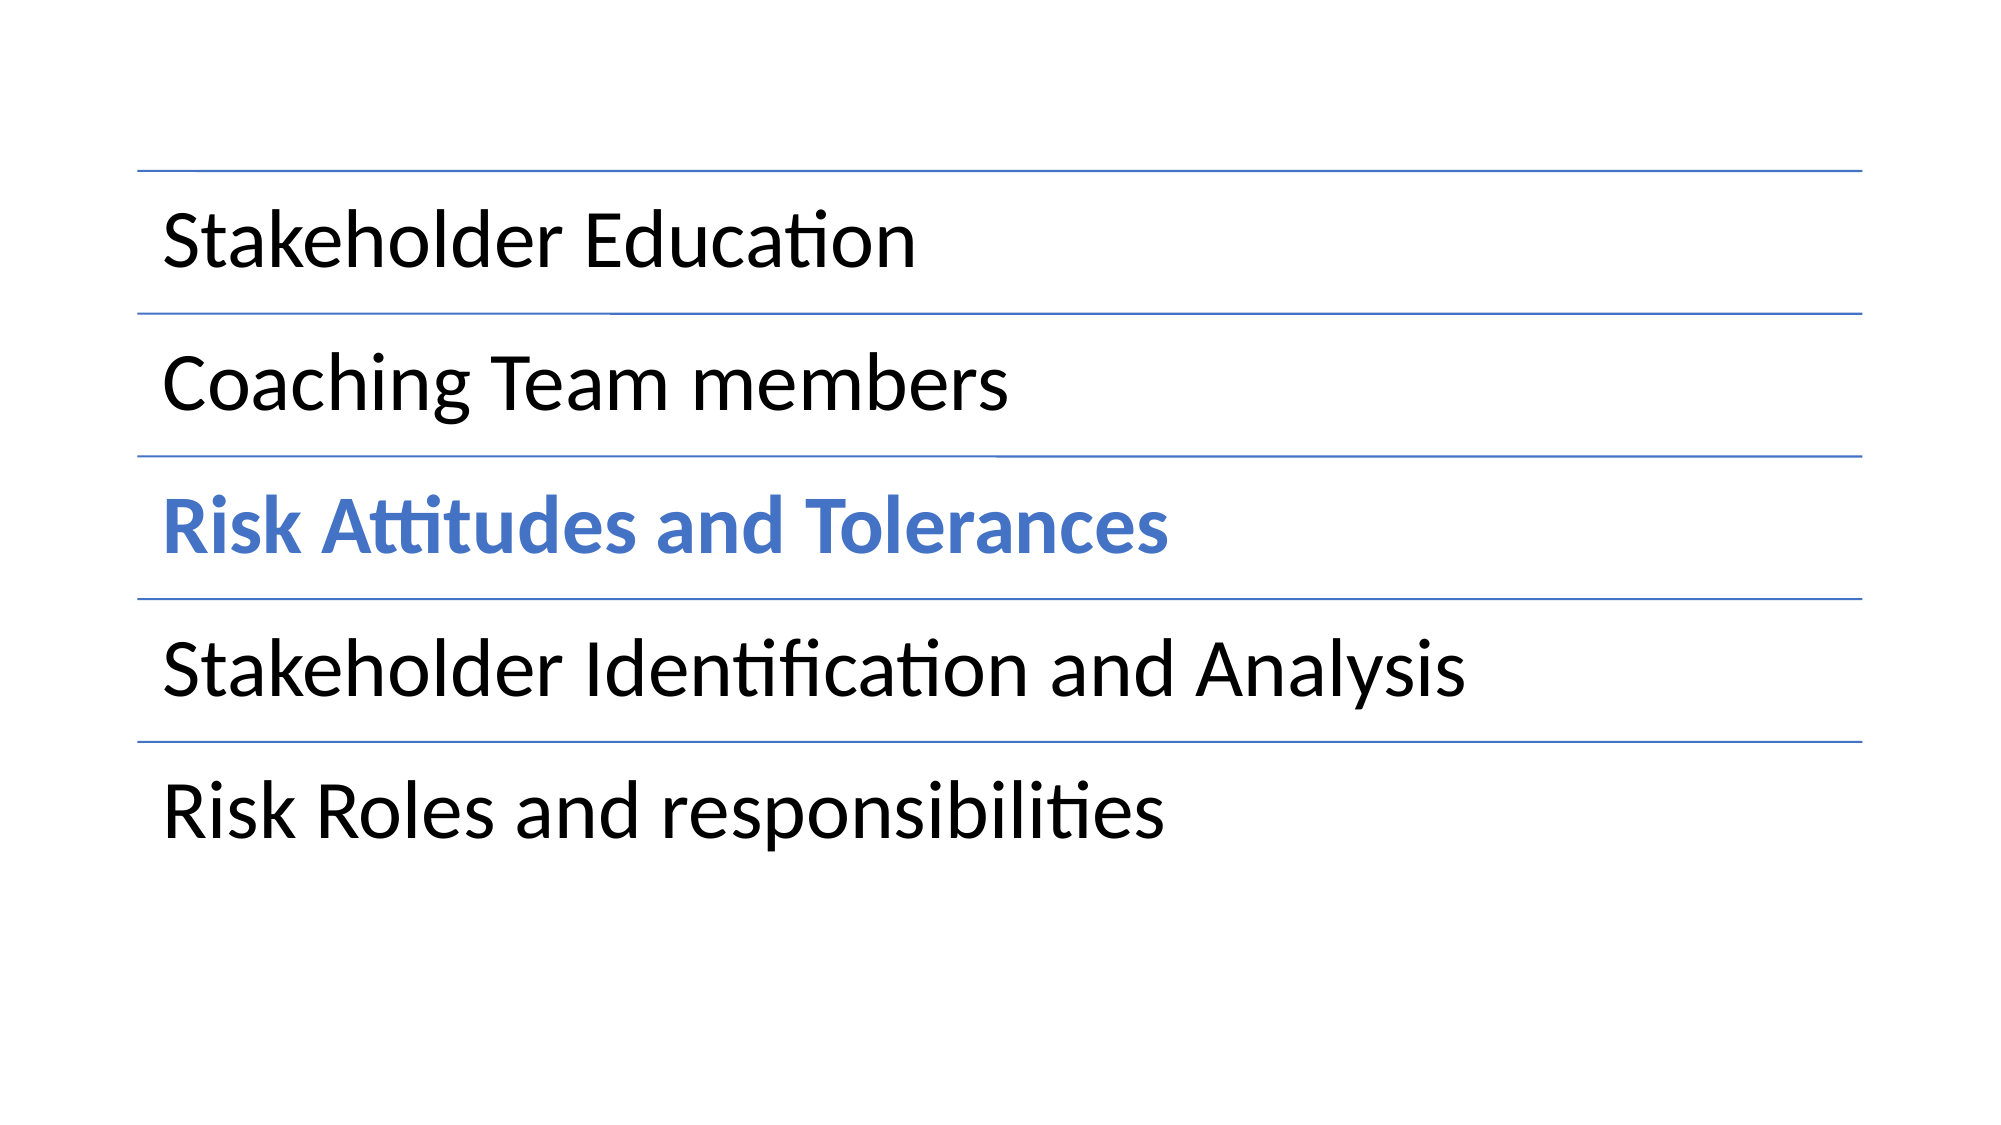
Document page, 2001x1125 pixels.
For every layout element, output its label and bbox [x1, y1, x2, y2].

list [137, 170, 1863, 885]
